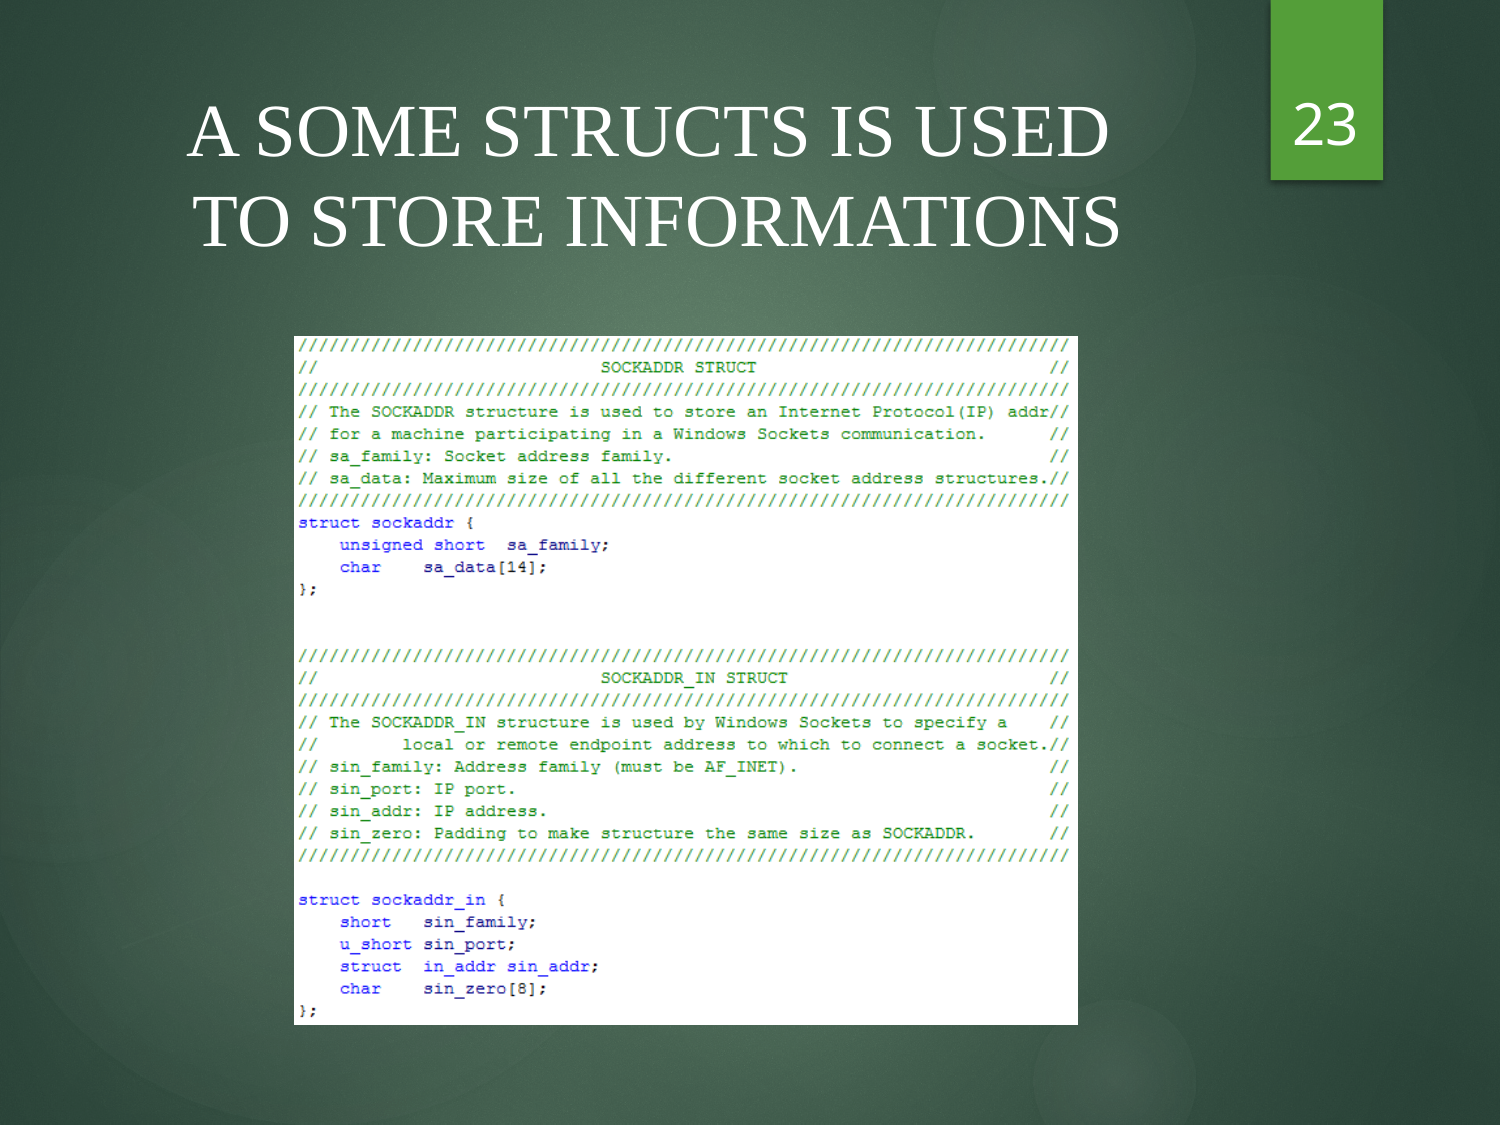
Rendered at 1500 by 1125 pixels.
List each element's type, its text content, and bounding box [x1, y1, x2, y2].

title A SOME STRUCTS IS USED TO STORE INFORMATIONS [79, 74, 1237, 304]
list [294, 336, 1079, 1026]
slide_number 23 [1273, 48, 1378, 175]
